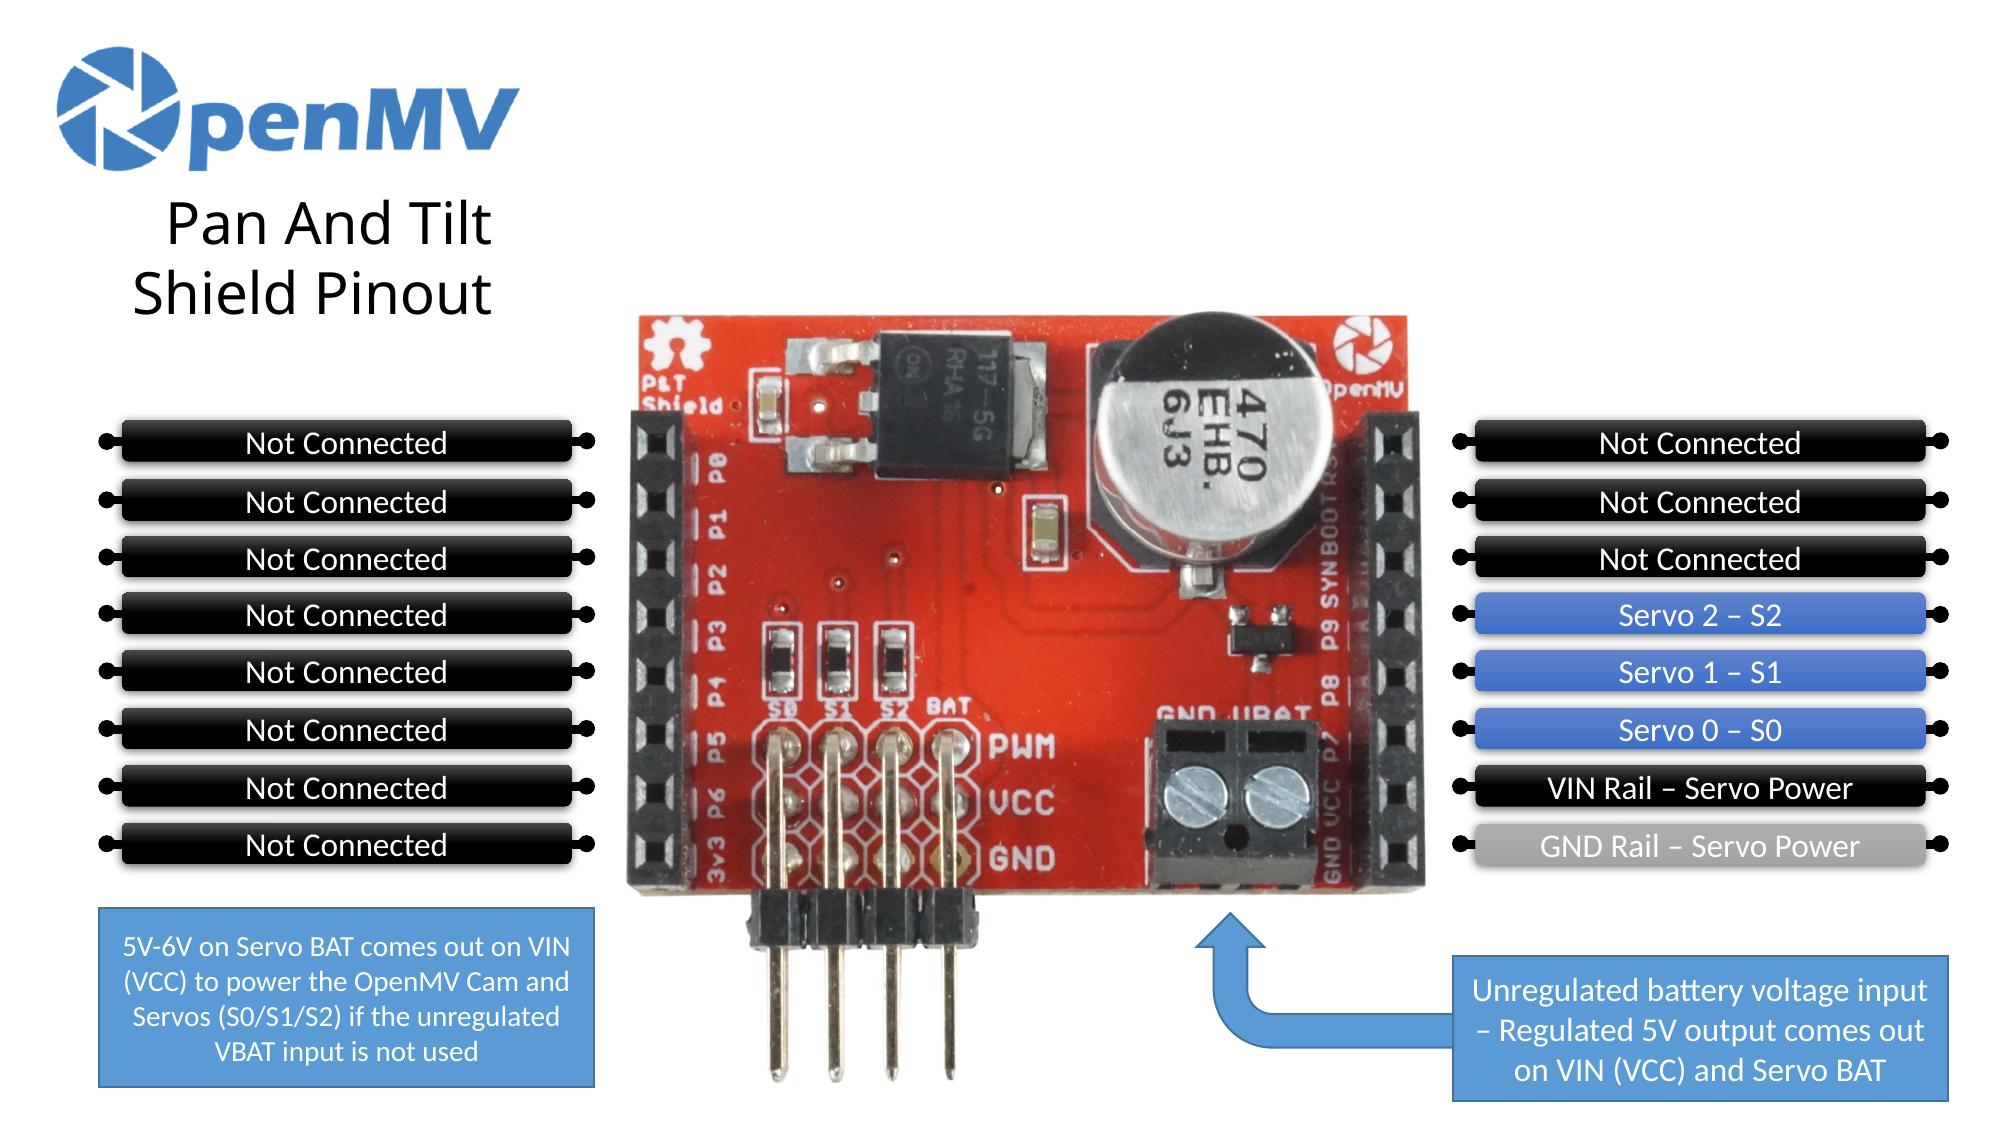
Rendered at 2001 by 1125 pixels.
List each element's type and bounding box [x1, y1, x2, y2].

text_box [51, 38, 1949, 1125]
